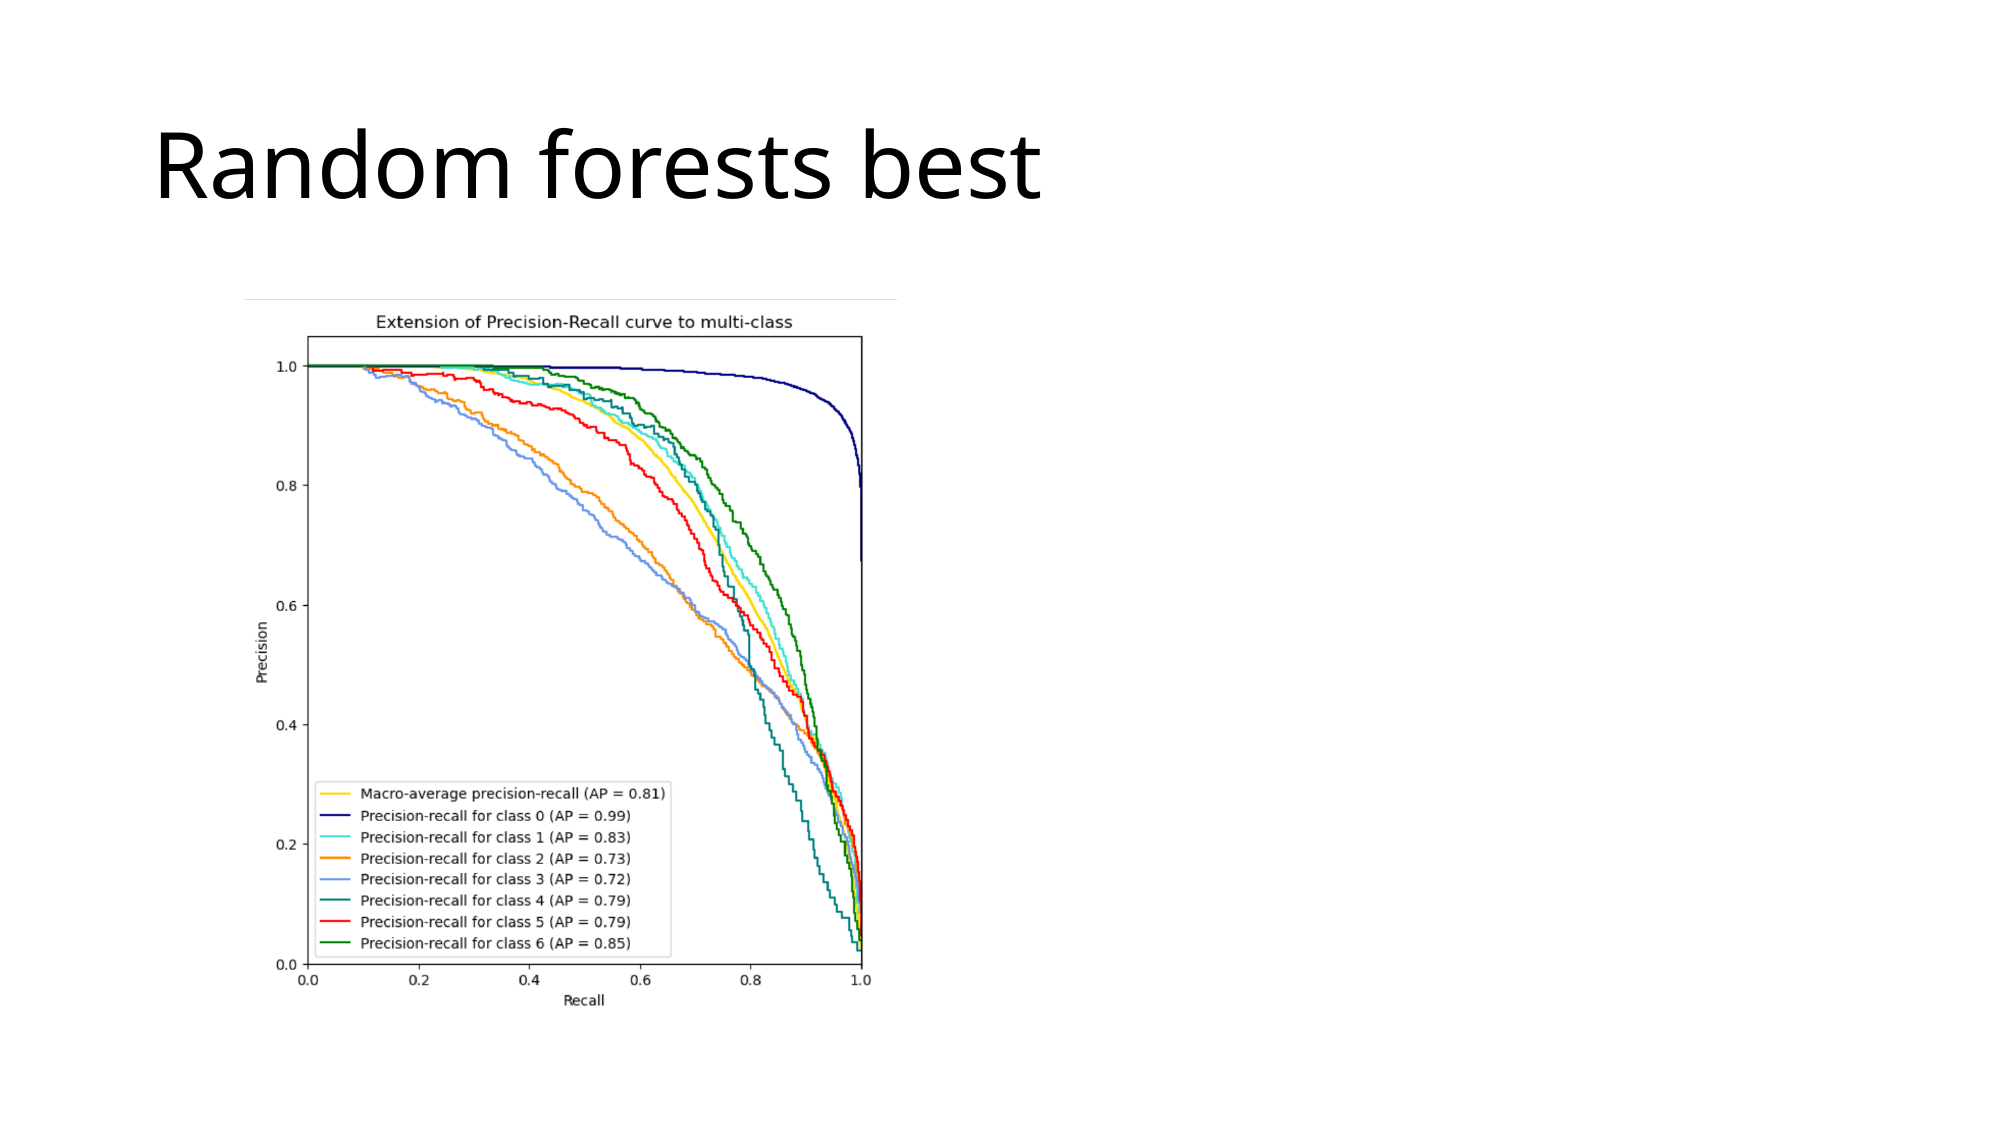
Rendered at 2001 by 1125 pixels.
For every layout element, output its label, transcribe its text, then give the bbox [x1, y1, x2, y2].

title Random forests best [137, 59, 1863, 278]
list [228, 299, 897, 1014]
